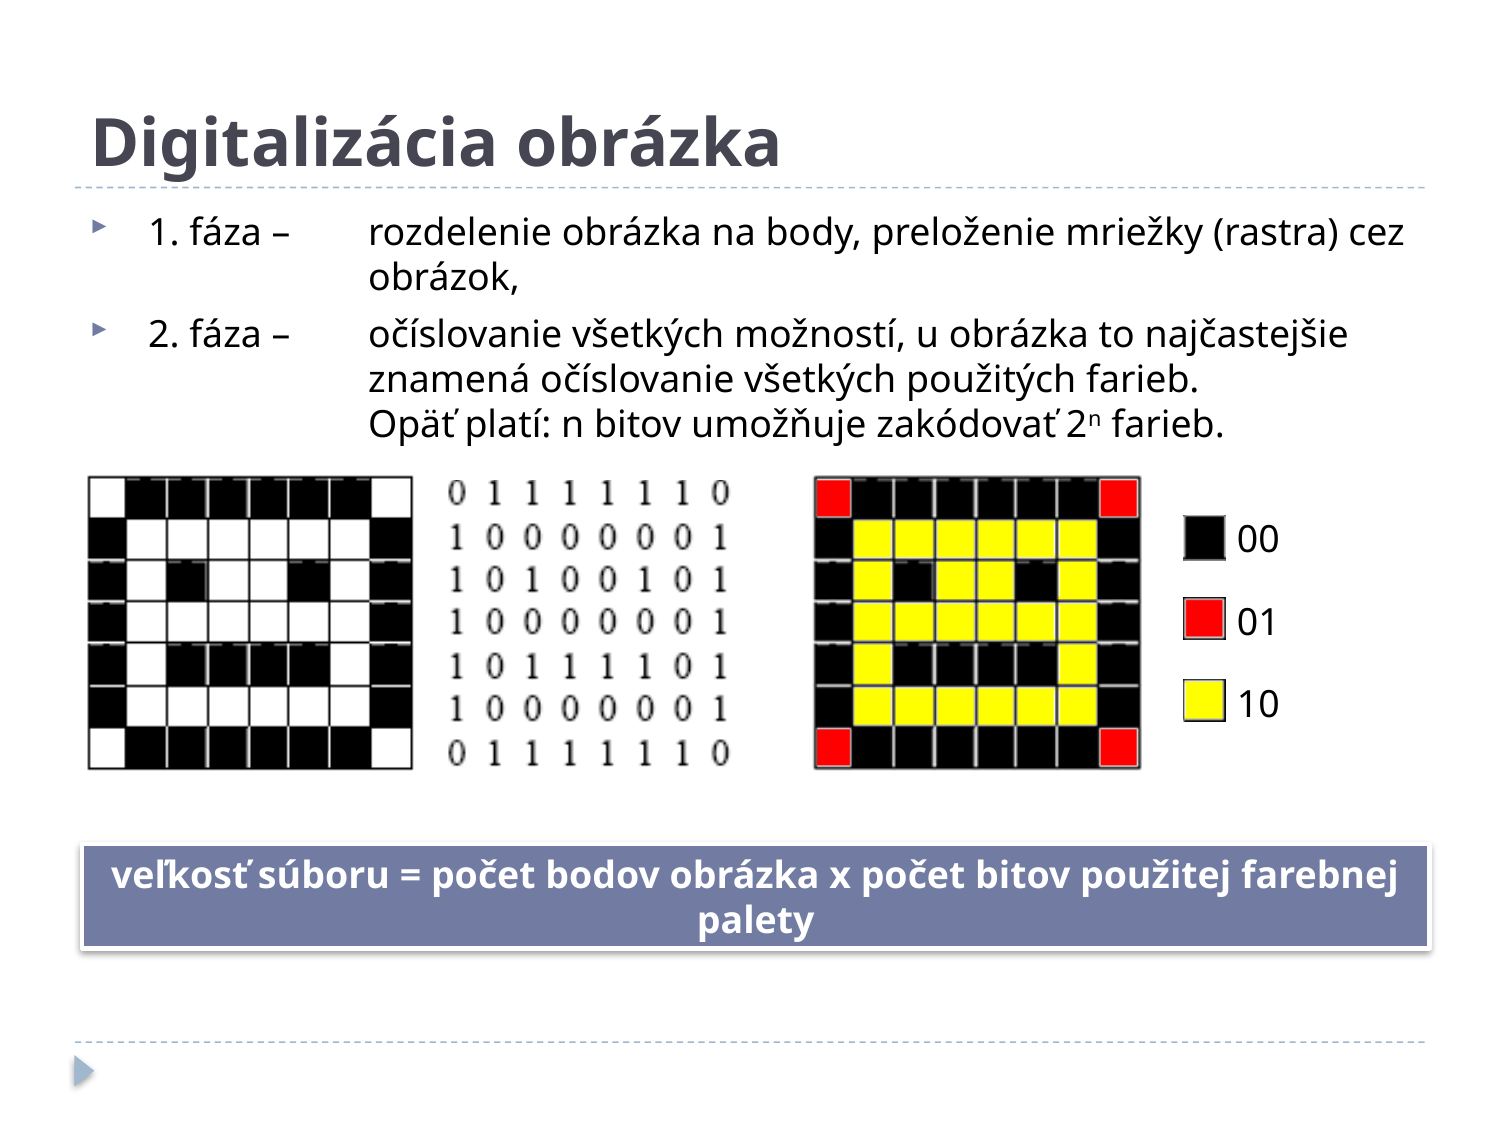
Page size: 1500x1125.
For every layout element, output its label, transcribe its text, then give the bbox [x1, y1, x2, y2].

text_box veľkosť súboru = počet bodov obrázka x počet bitov použitej farebnej palety [80, 842, 1432, 951]
picture [1183, 515, 1226, 562]
picture [81, 468, 423, 779]
picture [808, 468, 1148, 776]
title Digitalizácia obrázka [75, 24, 1425, 188]
picture [1183, 597, 1226, 640]
list 1. fáza – rozdelenie obrázka na body, preloženie mriežky (rastra) cez obrázok, 2. fáza – očíslovanie všetkých možností, u obrázka to najčastejšie znamená očíslovanie všetkých použitých farieb. Opäť platí: n bitov umožňuje zakódovať 2n farieb. 00 01 10 [75, 200, 1442, 786]
picture [1183, 679, 1226, 722]
picture [433, 480, 751, 778]
